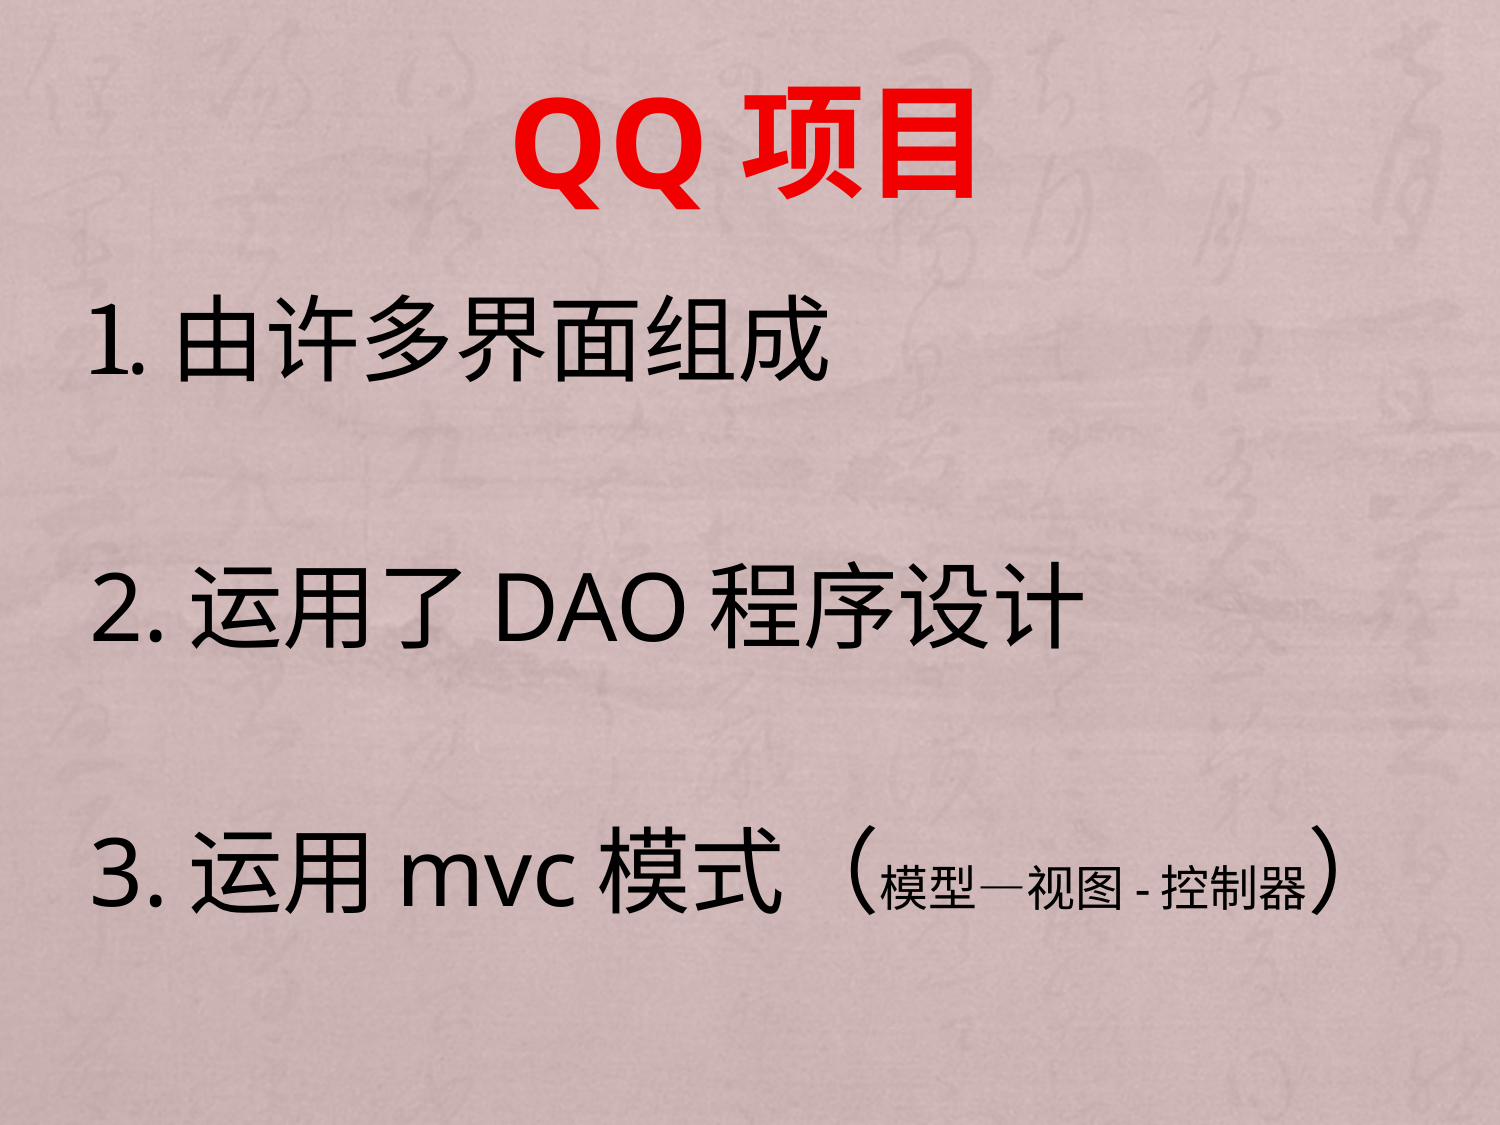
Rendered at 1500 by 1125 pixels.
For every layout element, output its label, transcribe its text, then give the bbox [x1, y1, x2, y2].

title Qq项目 [75, 45, 1425, 233]
list 1.由许多界面组成 2.运用了DAO程序设计 3.运用mvc模式（模型—视图-控制器） [75, 262, 1425, 1038]
